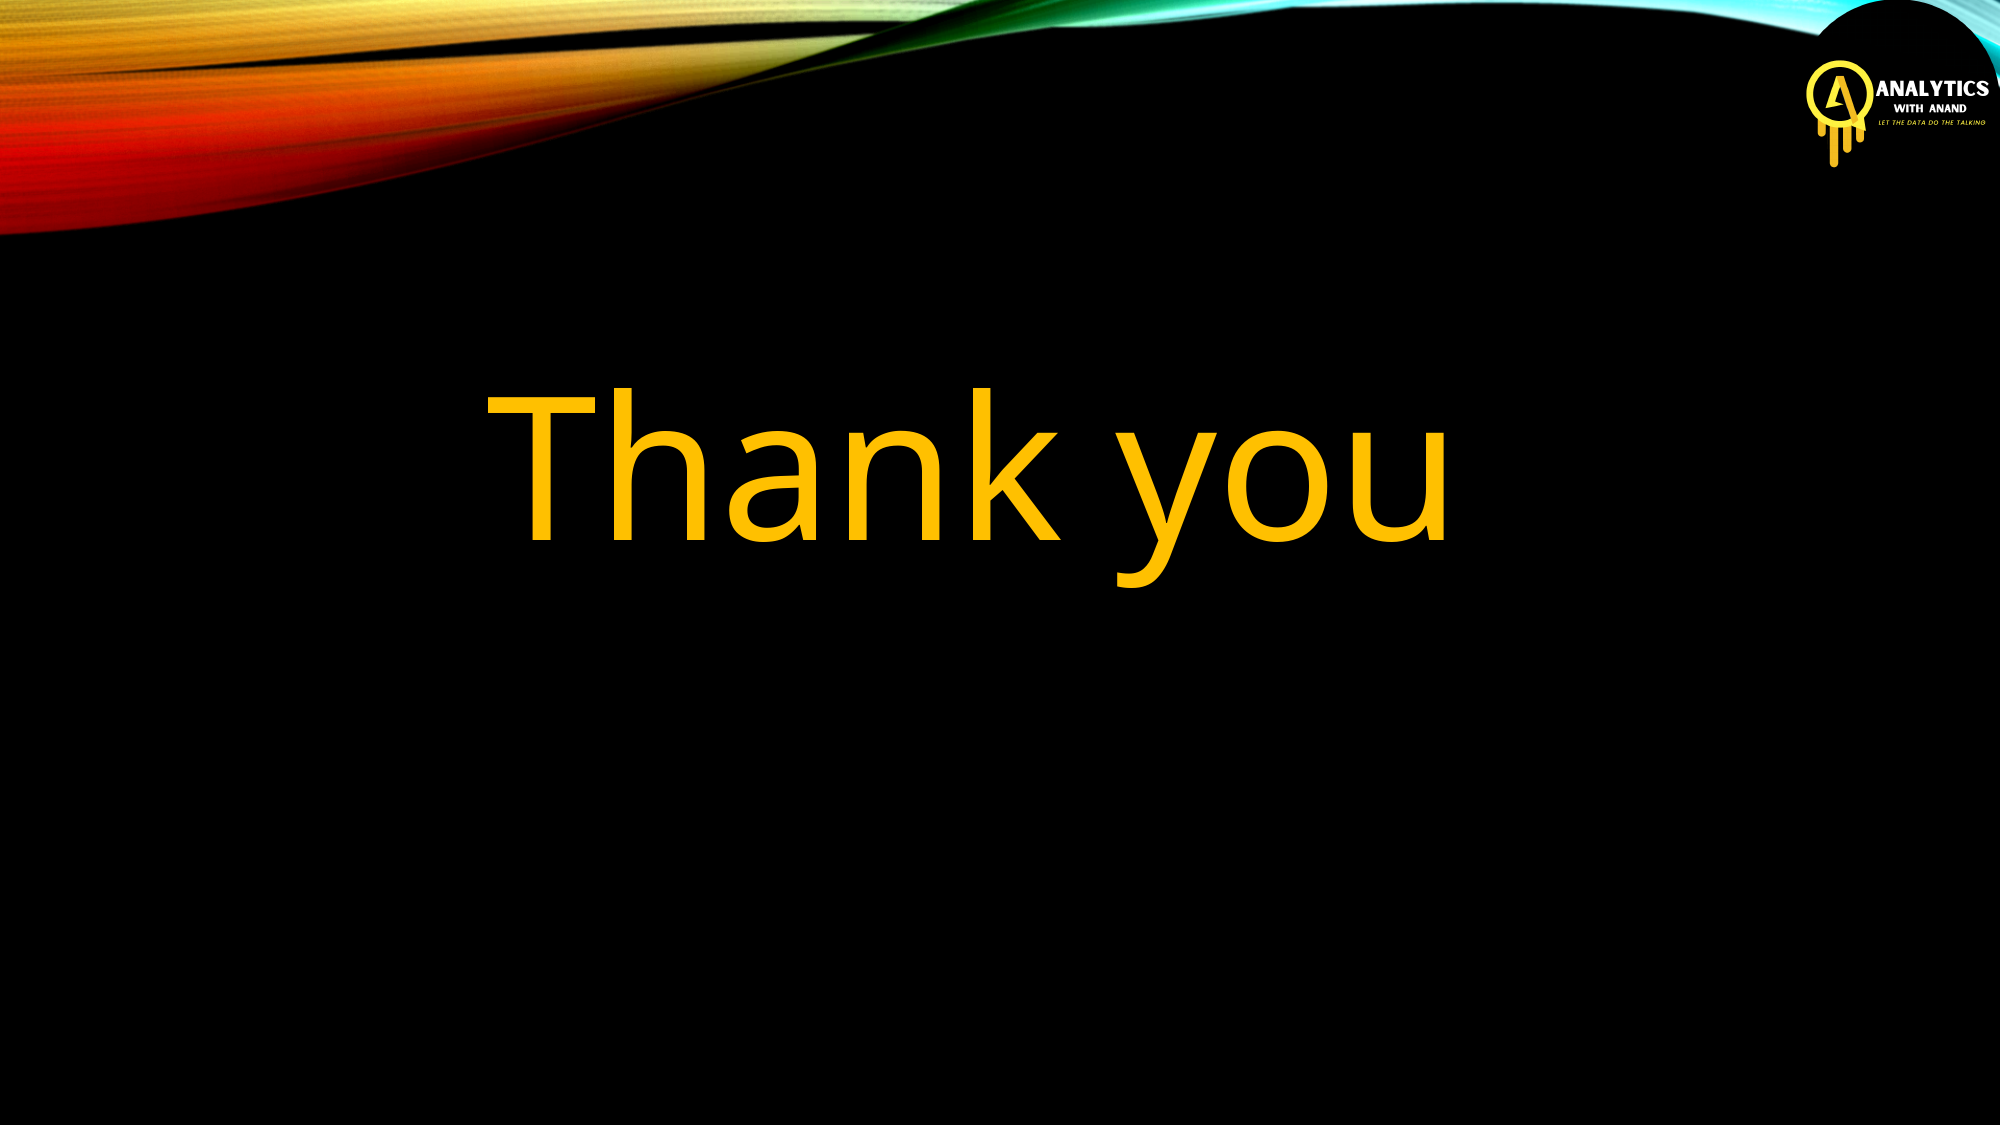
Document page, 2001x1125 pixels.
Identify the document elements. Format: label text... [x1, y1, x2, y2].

picture [0, 0, 2000, 237]
list Thank you [112, 360, 1888, 1021]
